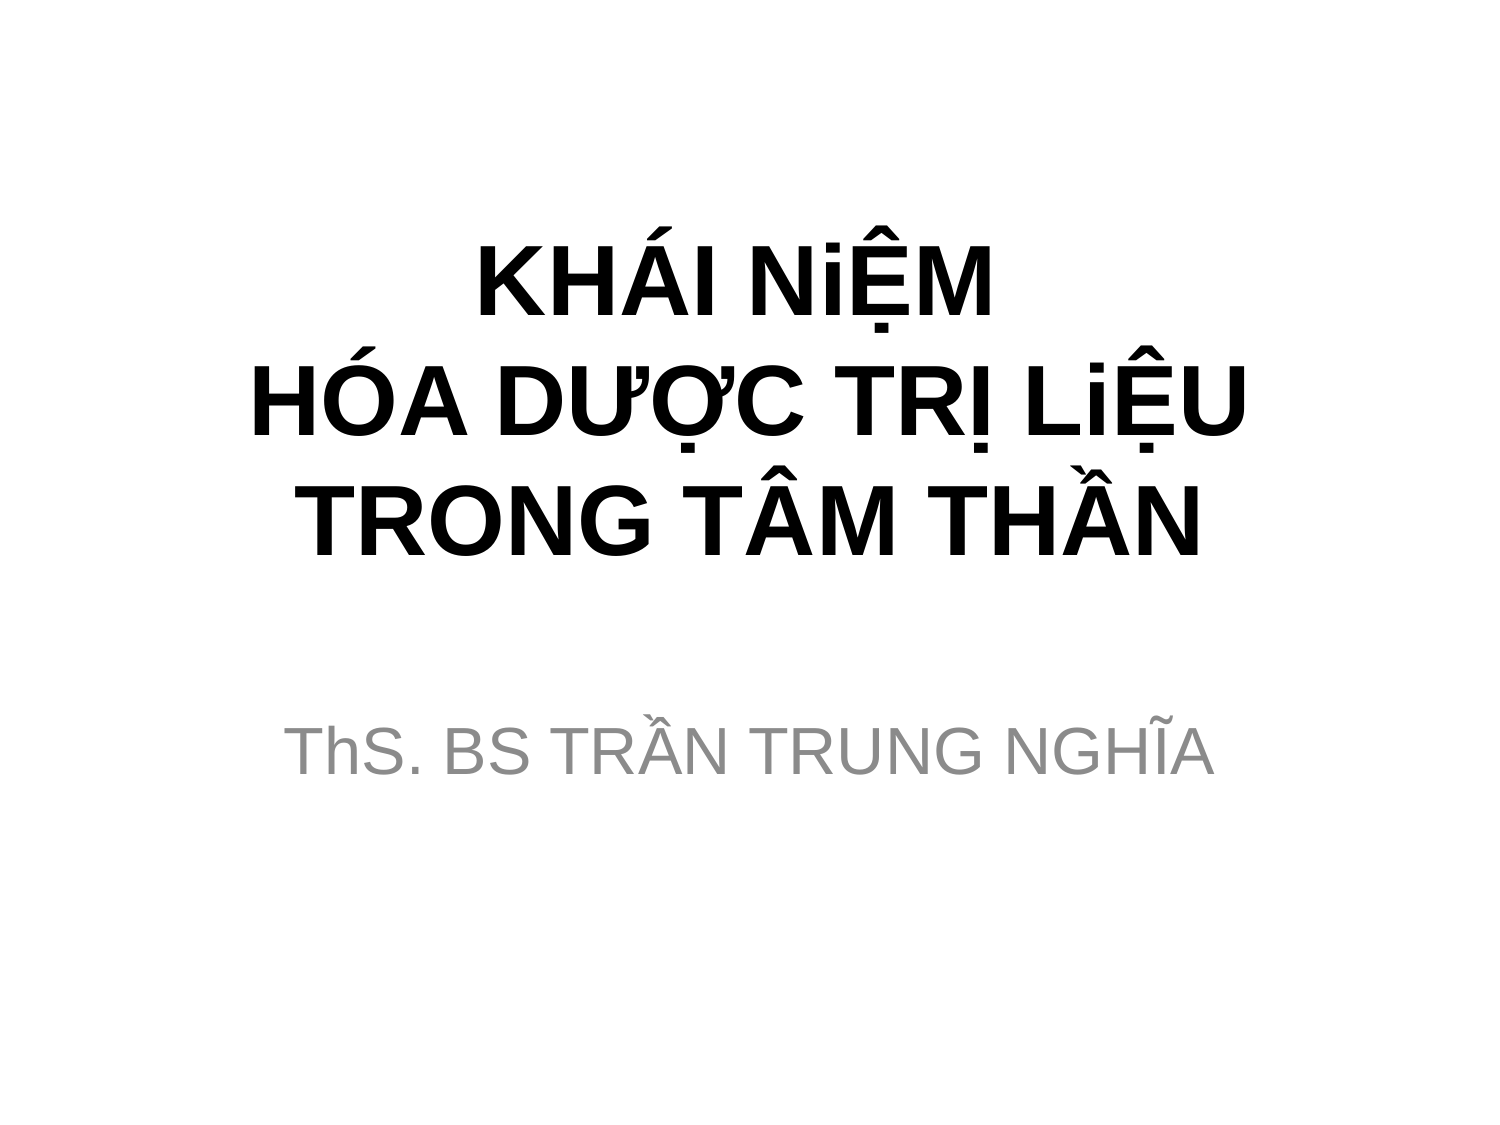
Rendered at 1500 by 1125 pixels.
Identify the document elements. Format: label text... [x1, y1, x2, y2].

title KHÁI NiỆM HÓA DƯỢC TRỊ LiỆU TRONG TÂM THẦN [112, 200, 1388, 591]
subtitle ThS. BS TRẦN TRUNG NGHĨA [225, 699, 1275, 925]
